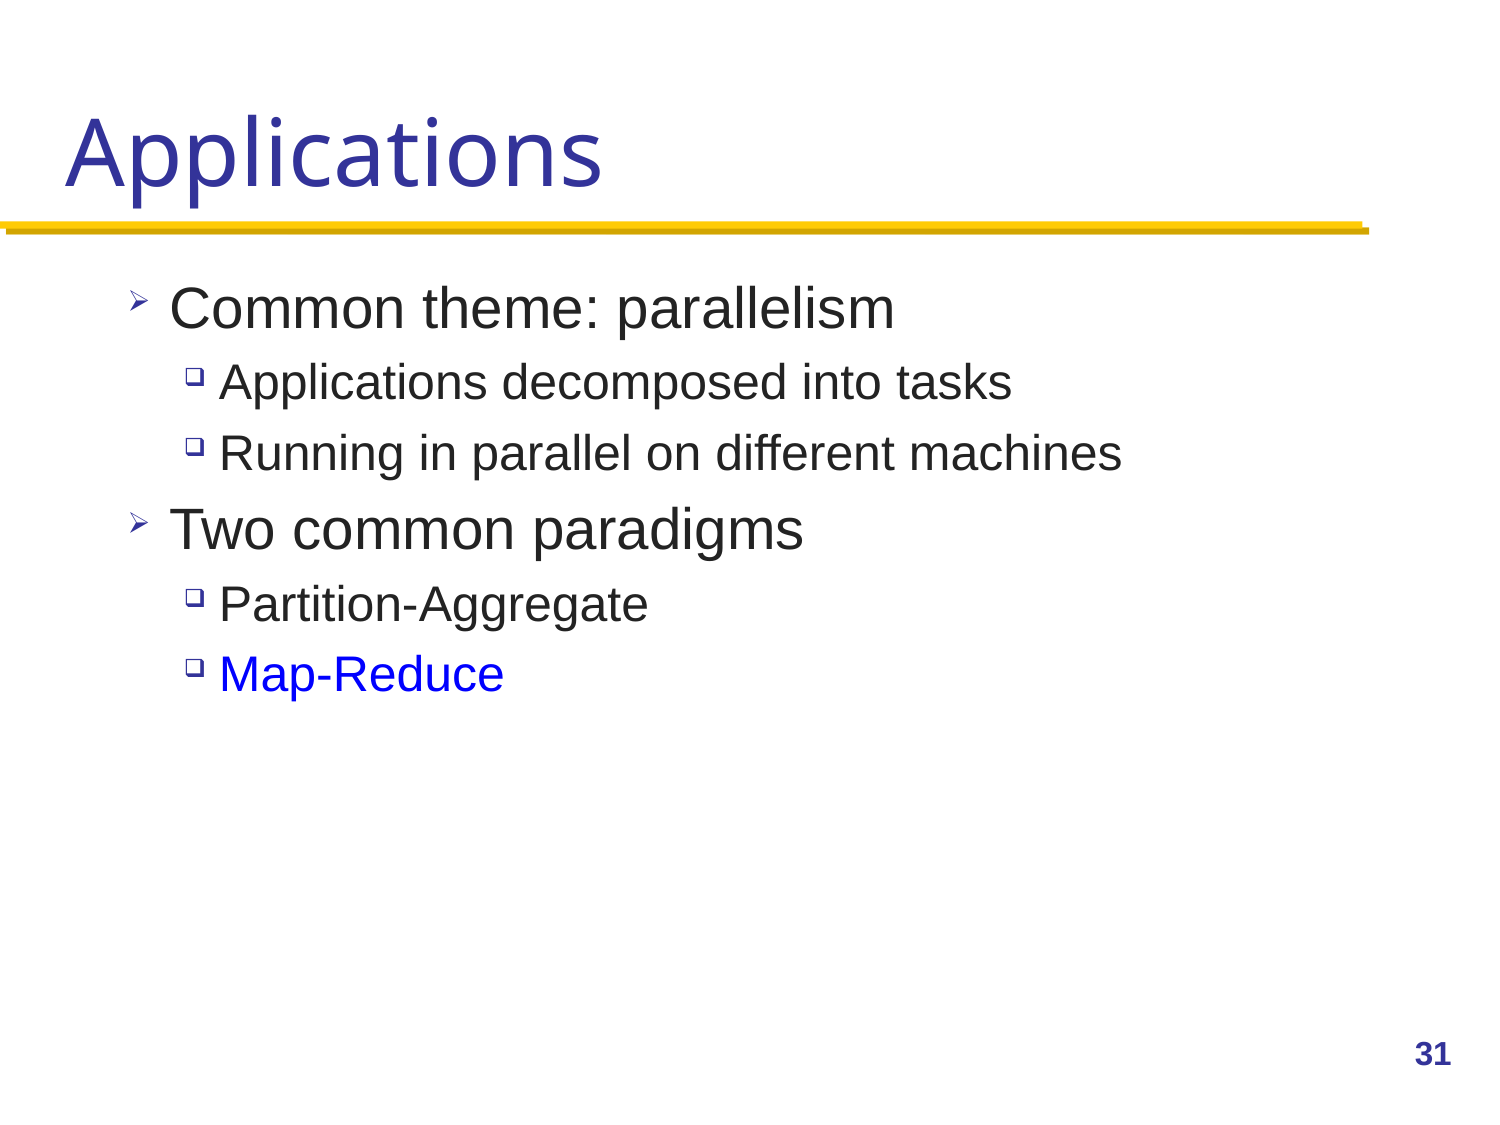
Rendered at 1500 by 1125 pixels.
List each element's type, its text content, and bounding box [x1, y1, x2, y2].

list Common theme: parallelism Applications decomposed into tasks Running in parallel on different machines Two common paradigms Partition-Aggregate Map-Reduce [112, 262, 1413, 988]
title Applications [49, 24, 1451, 213]
slide_number 31 [1400, 1025, 1500, 1100]
